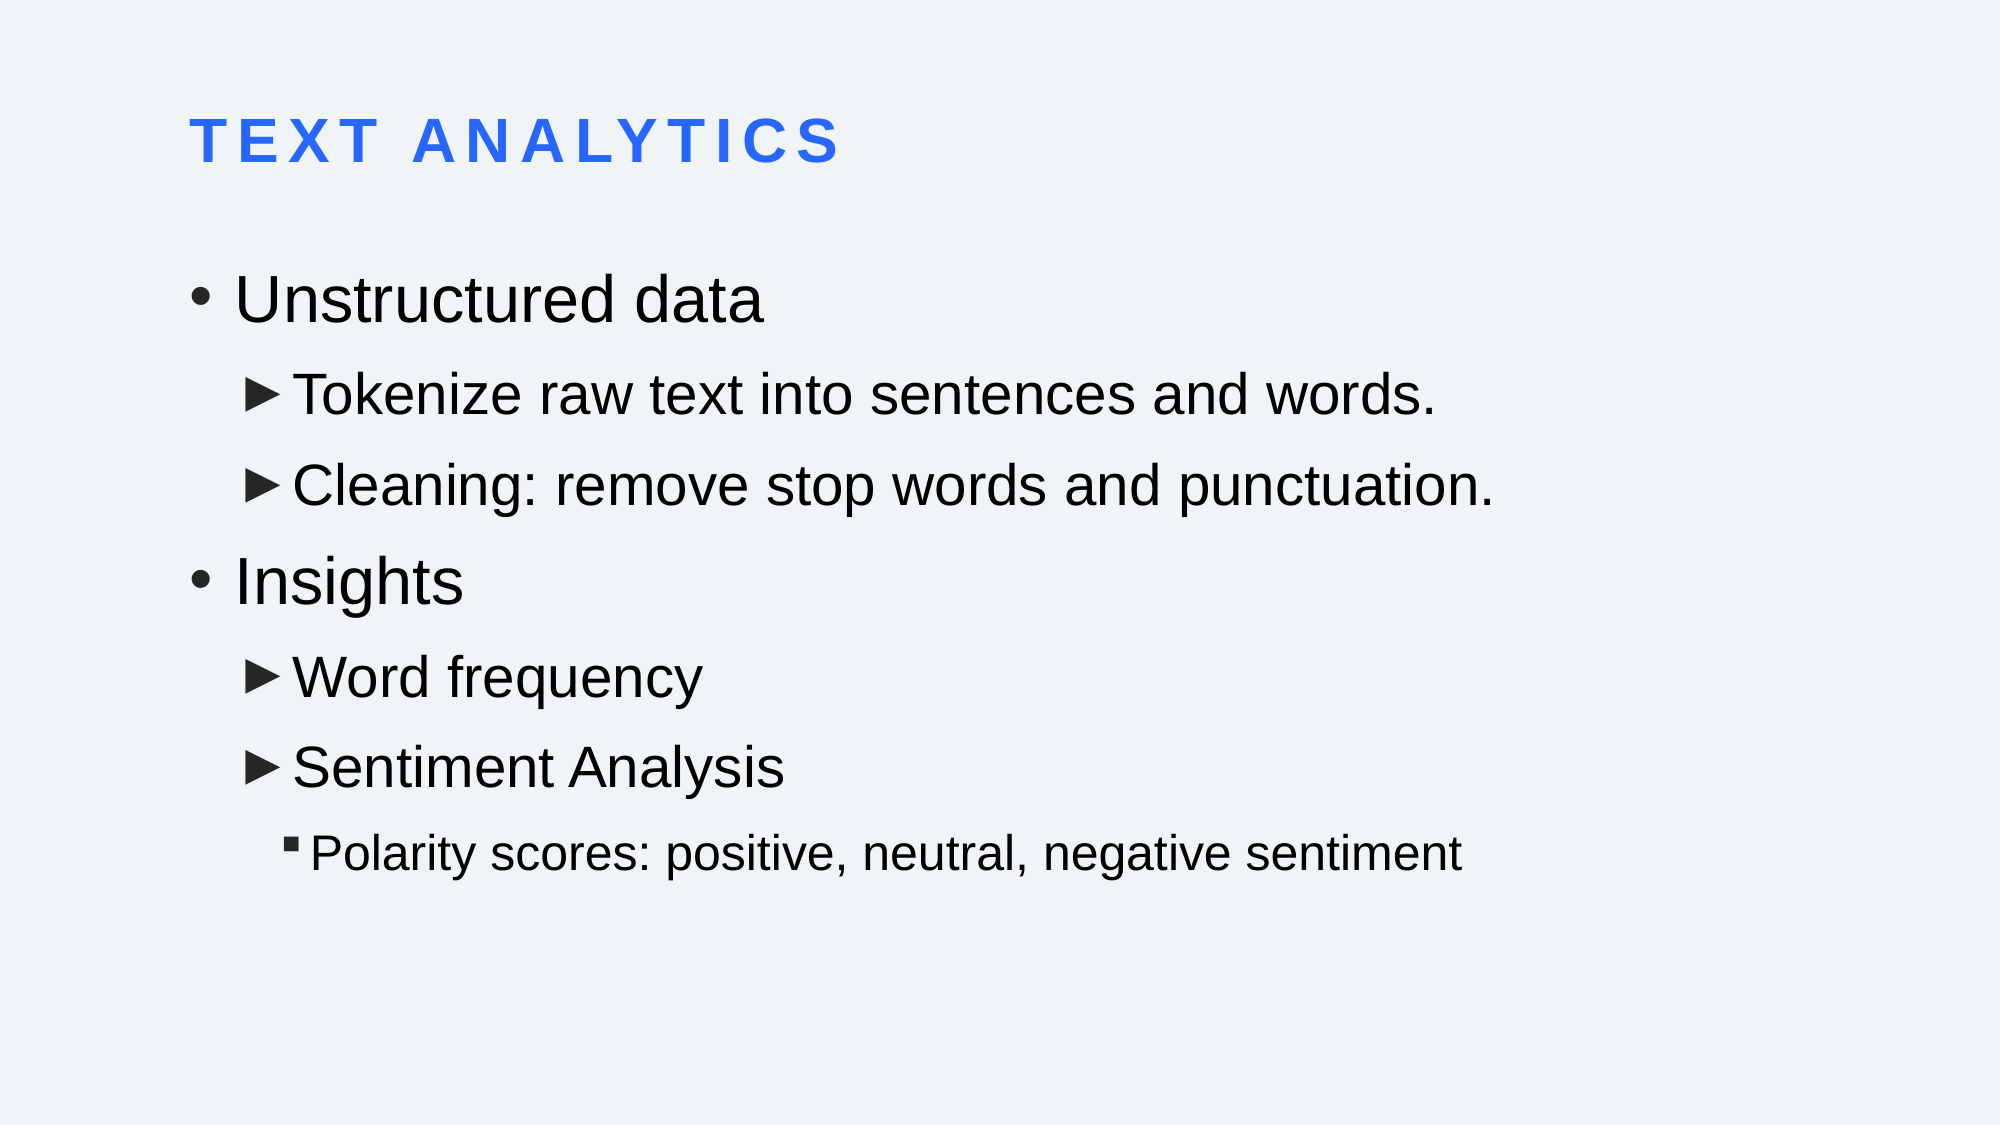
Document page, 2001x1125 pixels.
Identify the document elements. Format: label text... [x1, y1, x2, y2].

list Unstructured data Tokenize raw text into sentences and words. Cleaning: remove stop words and punctuation. Insights Word frequency Sentiment Analysis Polarity scores: positive, neutral, negative sentiment [174, 247, 1825, 998]
title Text analytics [171, 102, 1661, 182]
